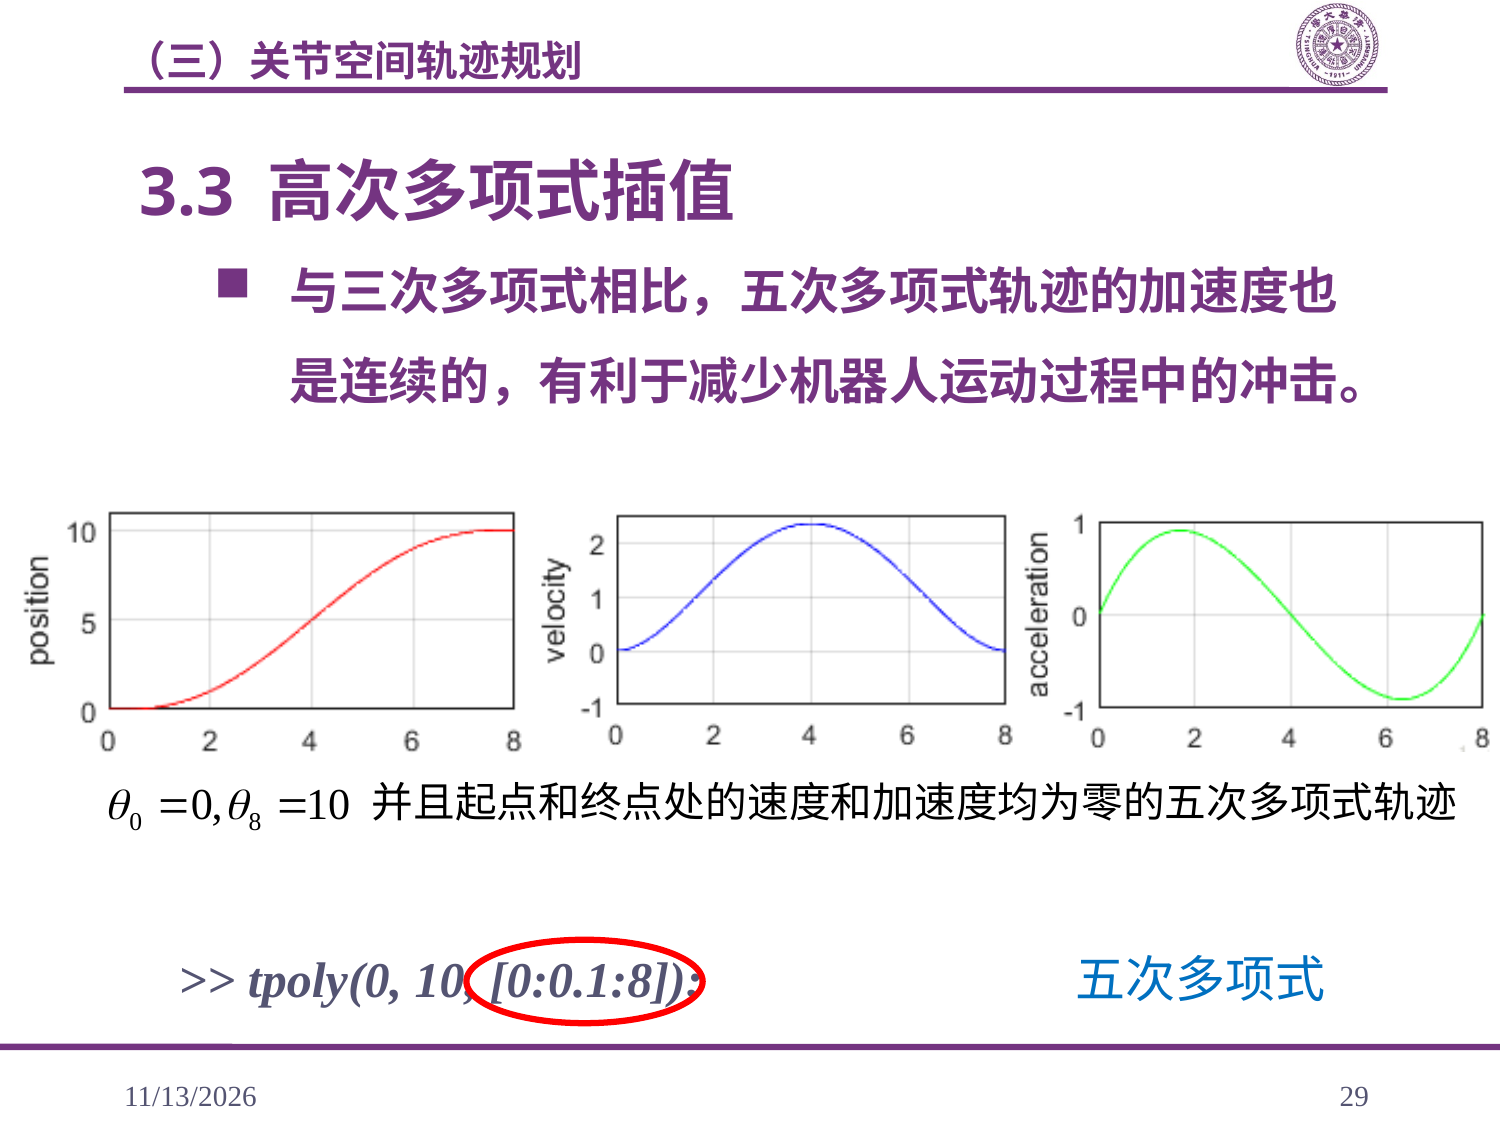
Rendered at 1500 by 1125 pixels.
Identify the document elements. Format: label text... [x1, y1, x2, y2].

picture [1289, 1, 1388, 87]
text_box [466, 939, 703, 1024]
slide_number 29 [1234, 1058, 1385, 1120]
text_box 3.3 高次多项式插值 与三次多项式相比，五次多项式轨迹的加速度也是连续的，有利于减少机器人运动过程中的冲击。 [124, 101, 1388, 417]
text_box （三）关节空间轨迹规划 [124, 34, 1140, 85]
text_box 并且起点和终点处的速度和加速度均为零的五次多项式轨迹 [356, 768, 1472, 834]
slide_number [108, 1044, 422, 1120]
text_box >> tpoly(0, 10, [0:0.1:8]); [598, 939, 718, 1015]
text_box >> tpoly(0, 10, [0:0.1:8]); [163, 939, 571, 1015]
picture [5, 467, 1493, 760]
text_box 五次多项式 [1061, 939, 1405, 1015]
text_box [100, 774, 362, 842]
